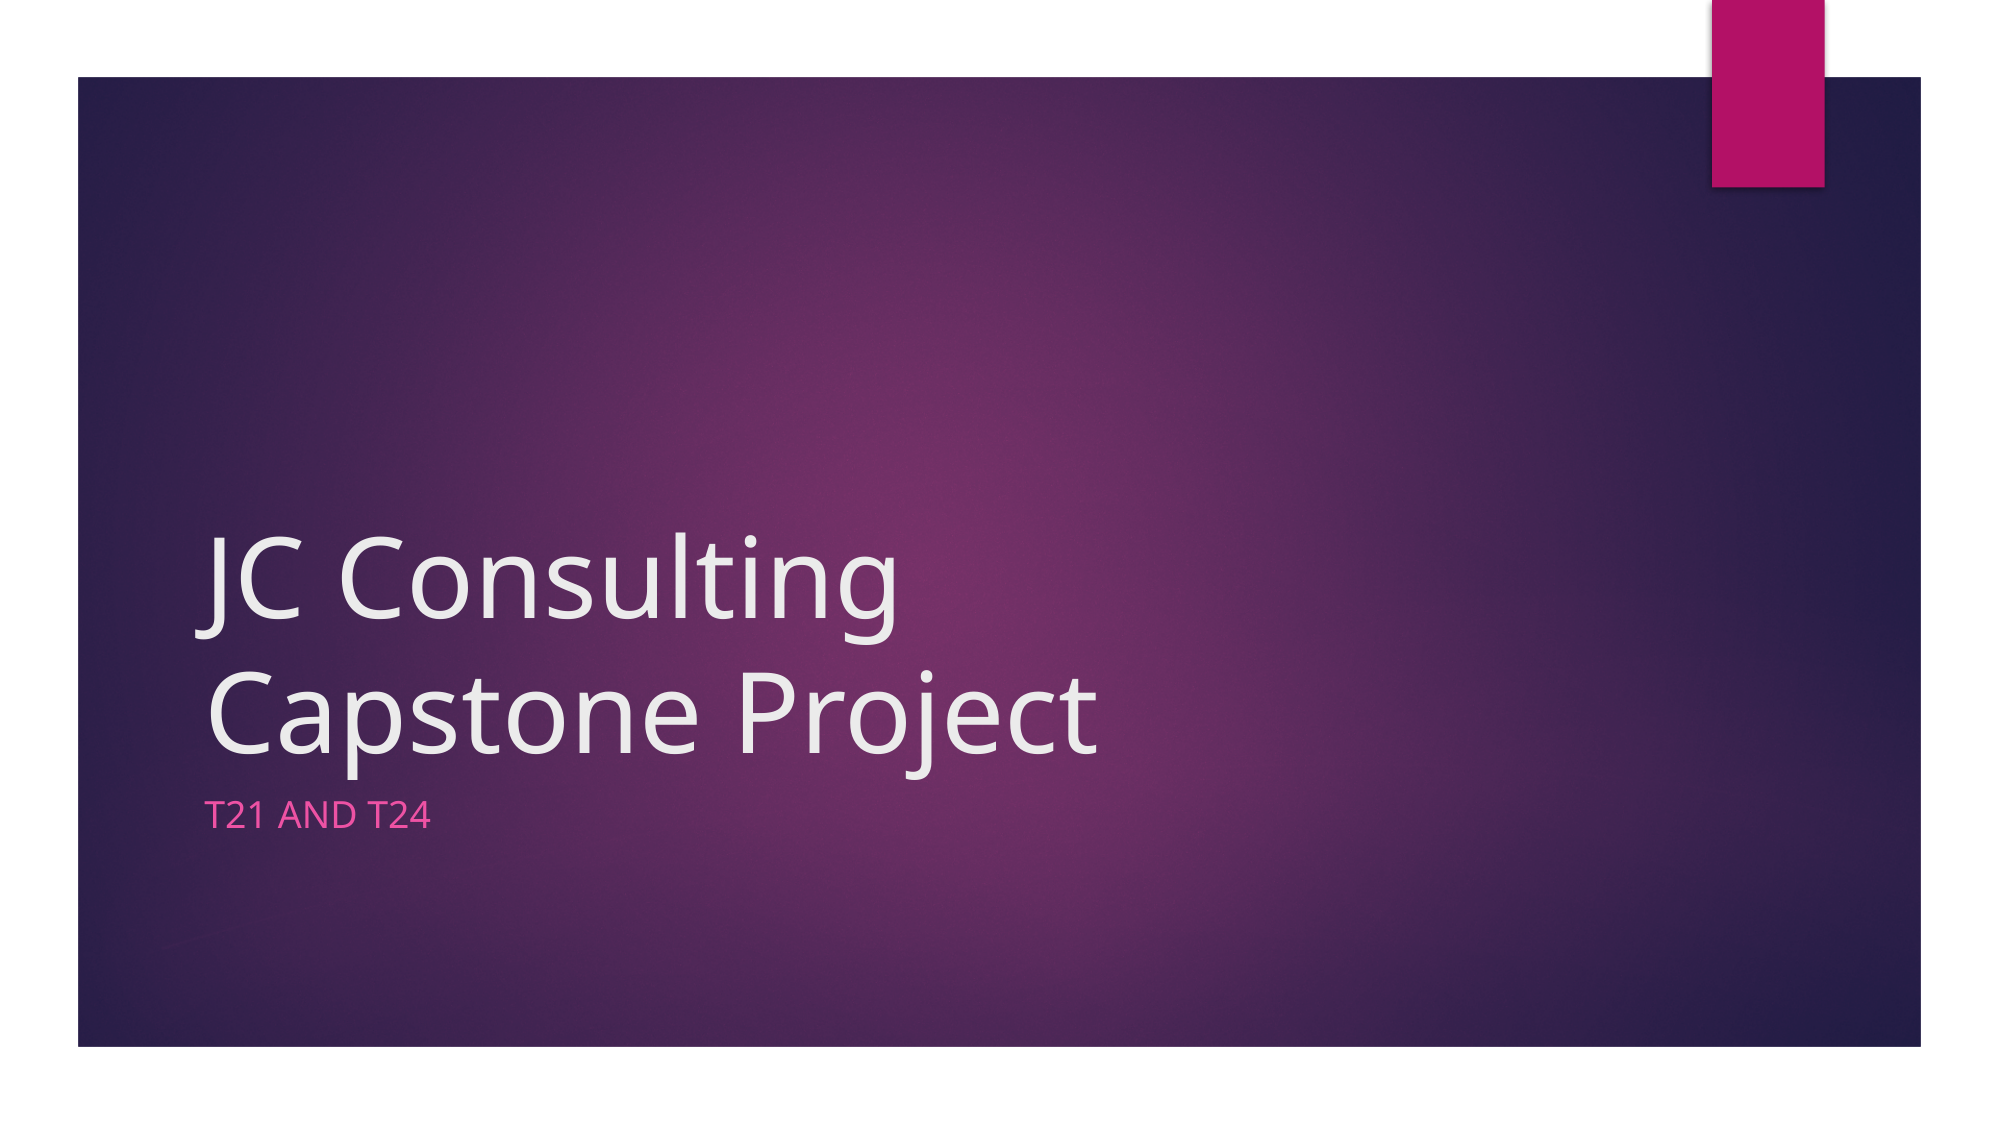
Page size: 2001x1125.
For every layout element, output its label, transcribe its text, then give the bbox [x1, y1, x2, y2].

title JC Consulting Capstone Project [189, 344, 1638, 783]
picture [79, 78, 1920, 1046]
subtitle T21 AND T24 [189, 783, 1638, 925]
